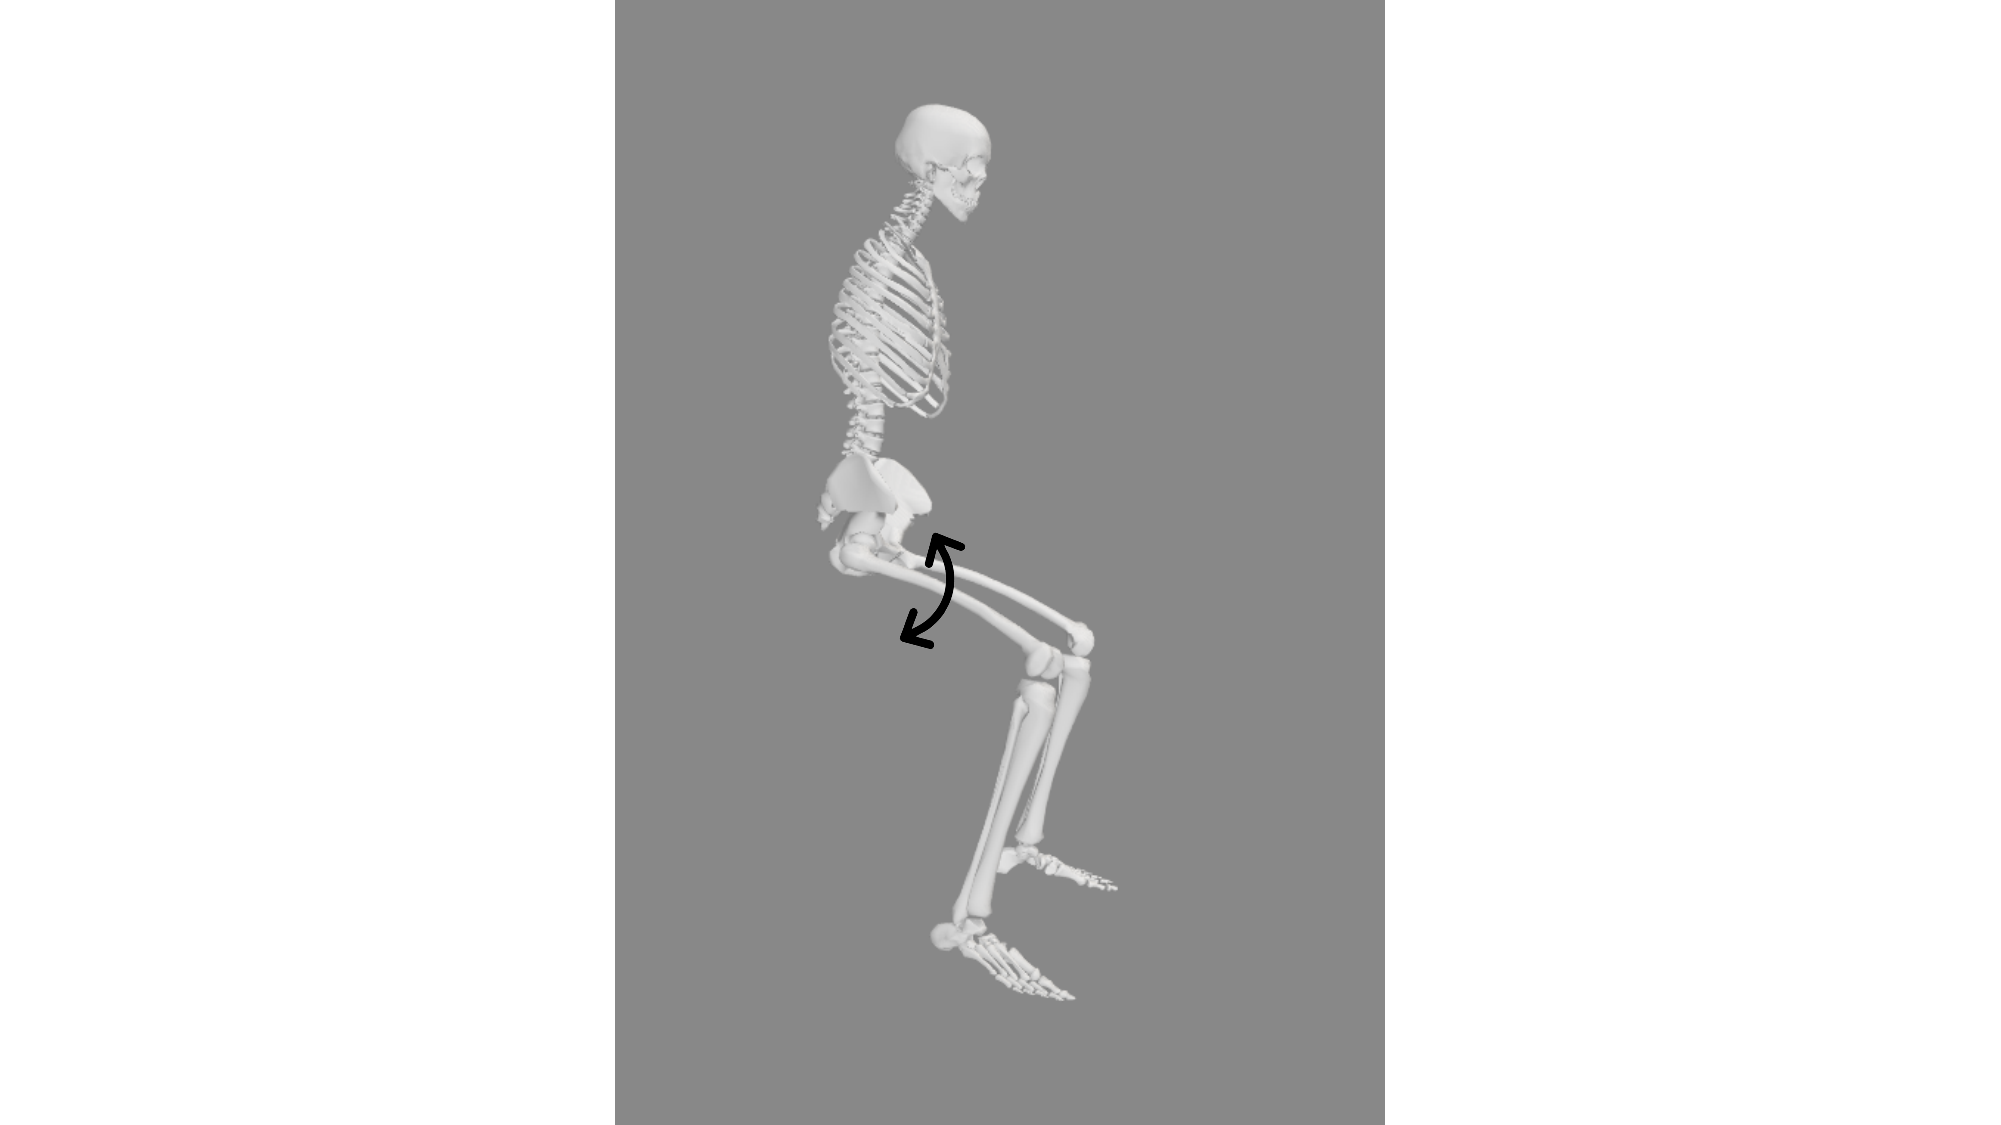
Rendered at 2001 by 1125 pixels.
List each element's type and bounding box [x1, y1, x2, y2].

picture [615, 0, 1385, 1125]
